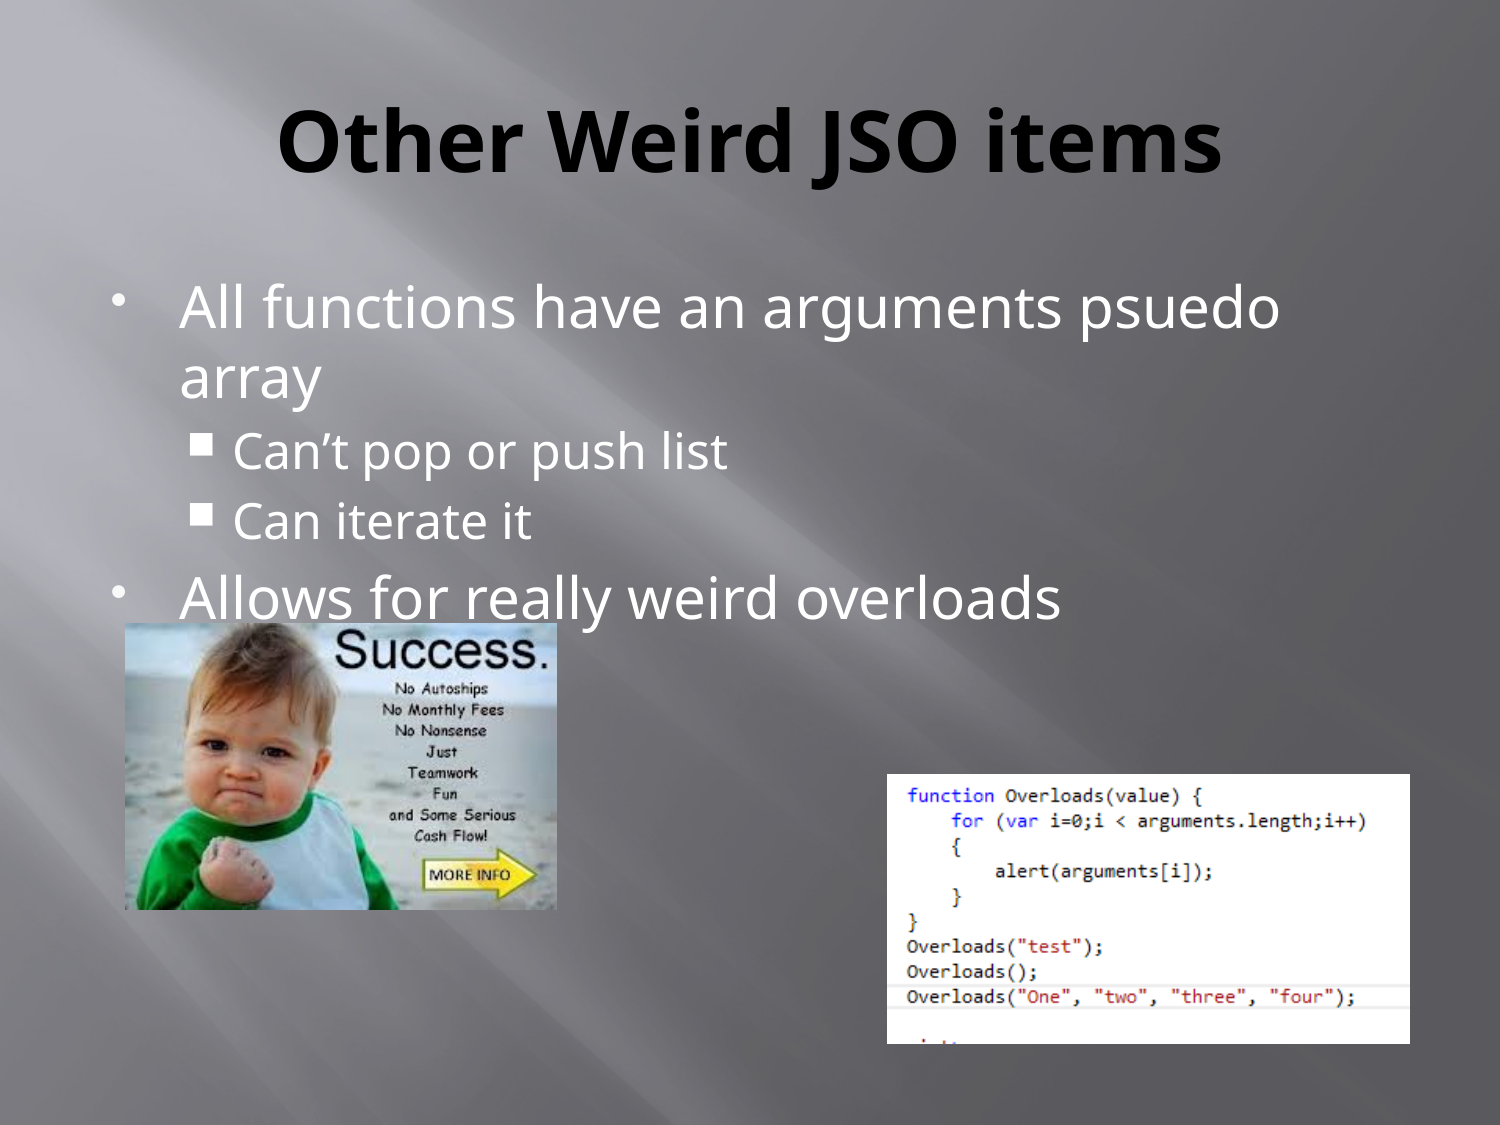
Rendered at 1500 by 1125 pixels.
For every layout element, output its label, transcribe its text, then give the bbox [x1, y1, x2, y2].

picture [887, 774, 1410, 1044]
list All functions have an arguments psuedo array Can’t pop or push list Can iterate it Allows for really weird overloads [75, 262, 1425, 1035]
picture [124, 623, 557, 910]
title Other Weird JSO items [75, 45, 1425, 233]
